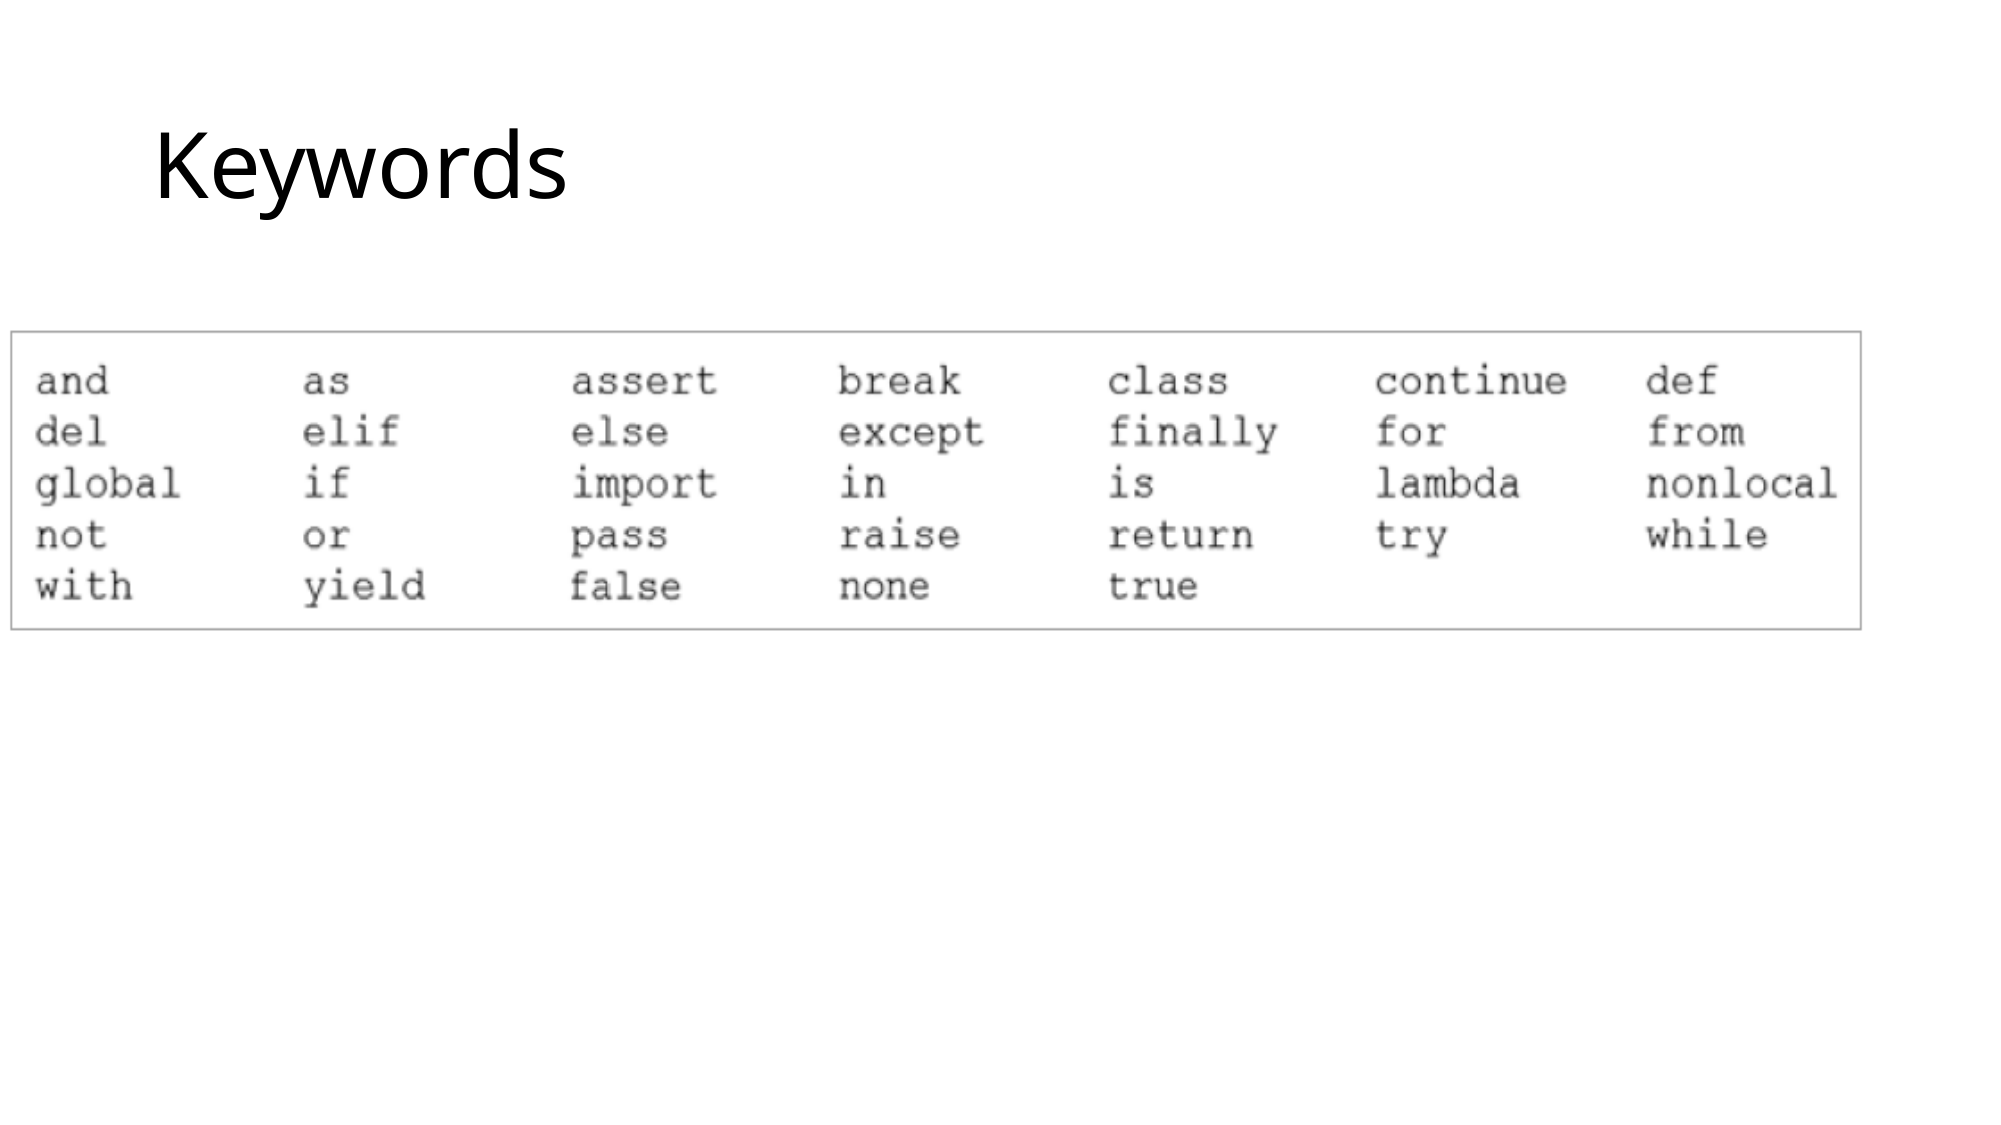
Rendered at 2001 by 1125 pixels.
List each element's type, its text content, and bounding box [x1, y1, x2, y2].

title Keywords [137, 59, 1863, 278]
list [0, 319, 1937, 639]
